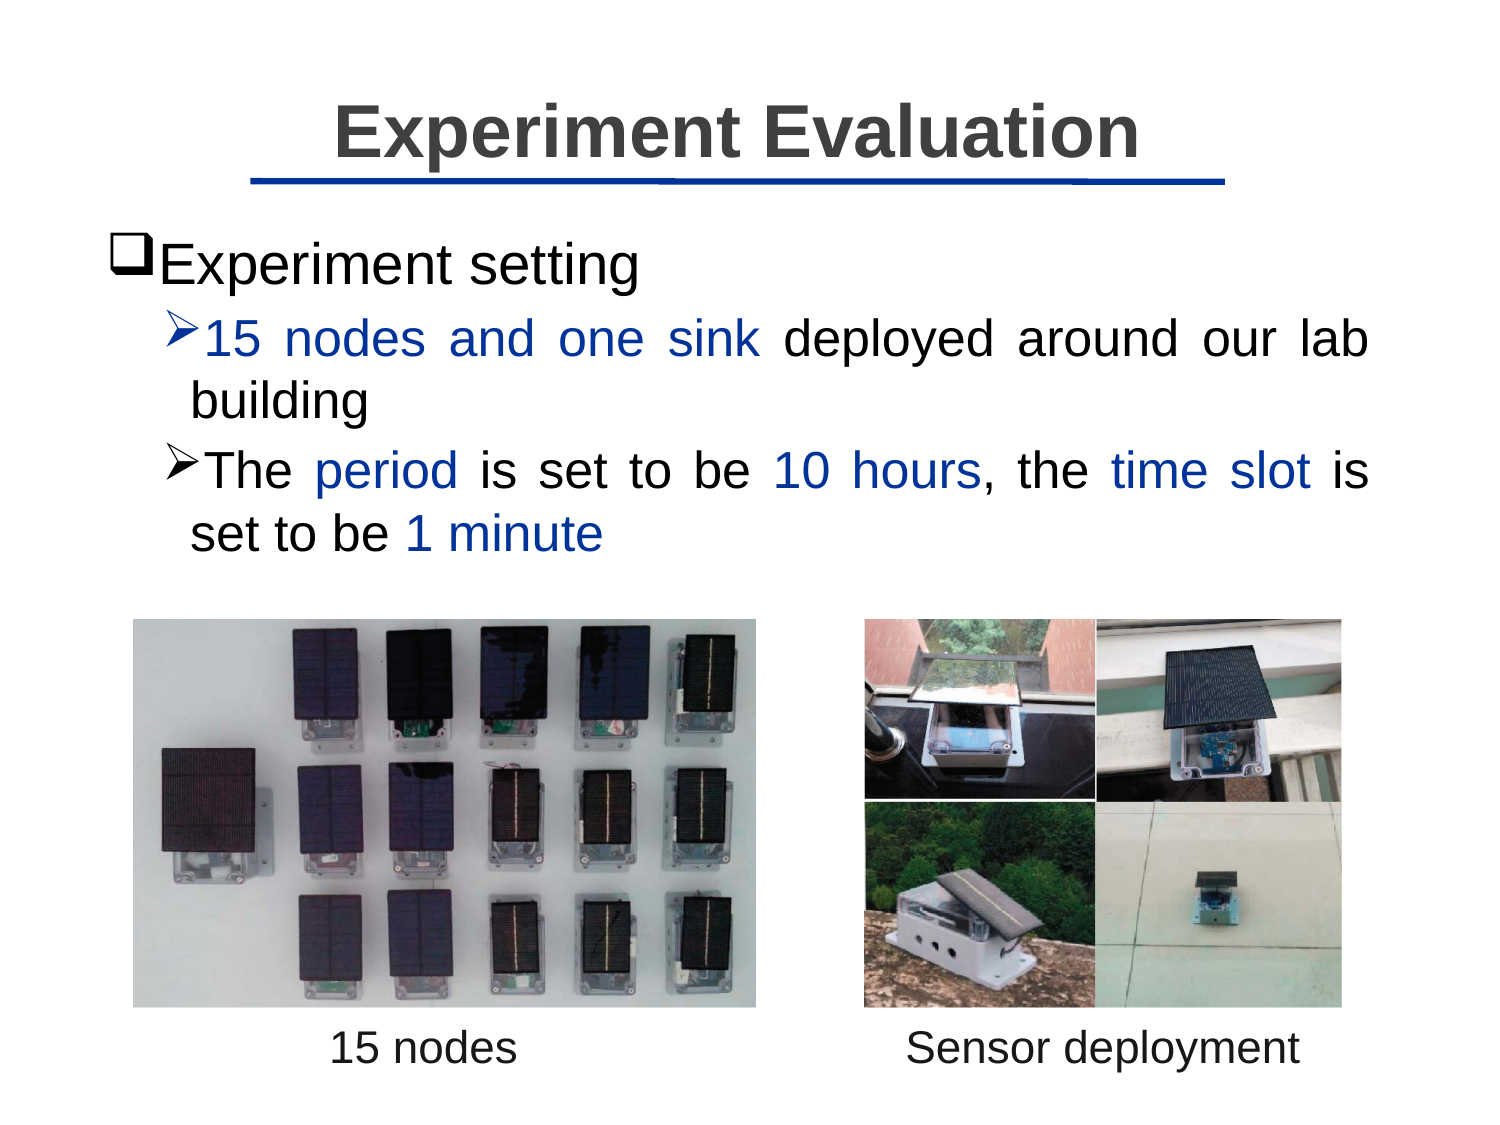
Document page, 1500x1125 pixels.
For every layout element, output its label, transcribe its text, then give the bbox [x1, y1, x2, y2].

list Experiment setting 15 nodes and one sink deployed around our lab building The period is set to be 10 hours, the time slot is set to be 1 minute [90, 218, 1385, 872]
text_box Experiment Evaluation [318, 74, 1157, 178]
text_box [133, 618, 1342, 1096]
